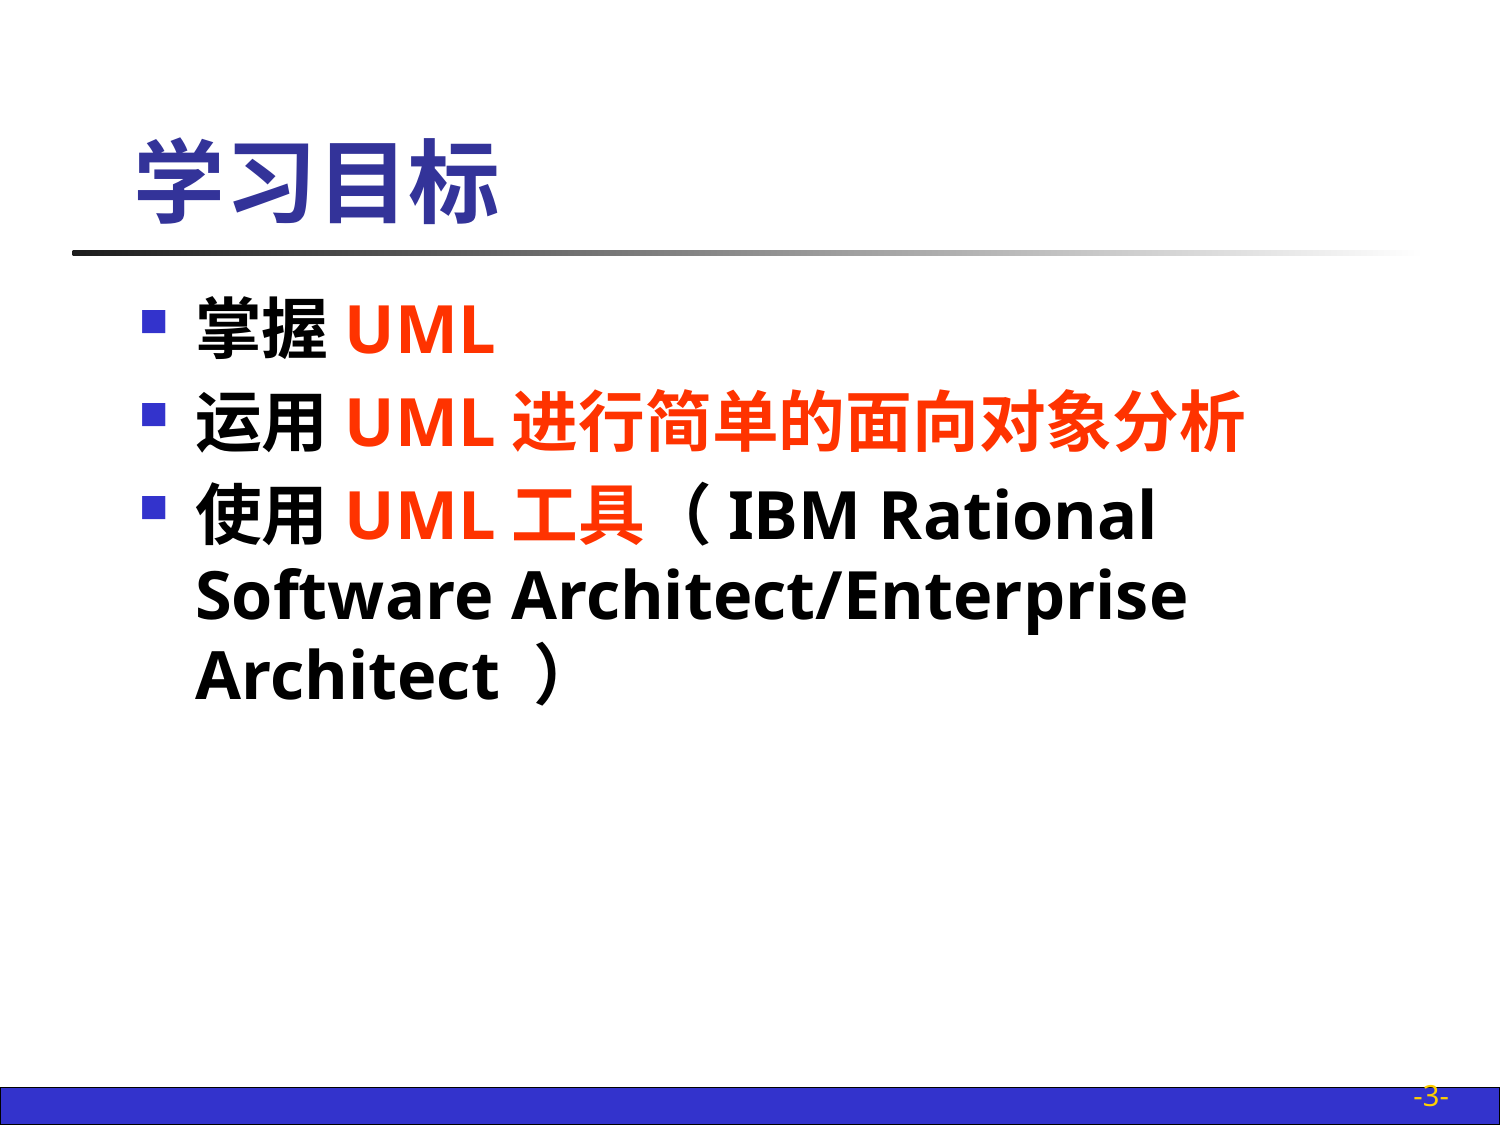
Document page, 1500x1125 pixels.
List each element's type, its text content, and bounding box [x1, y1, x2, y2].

slide_number -3- [1151, 1074, 1465, 1125]
title 学习目标 [118, 54, 1398, 243]
list 掌握UML 运用UML进行简单的面向对象分析 使用UML工具（IBM Rational Software Architect/Enterprise Architect ） [123, 278, 1399, 1012]
